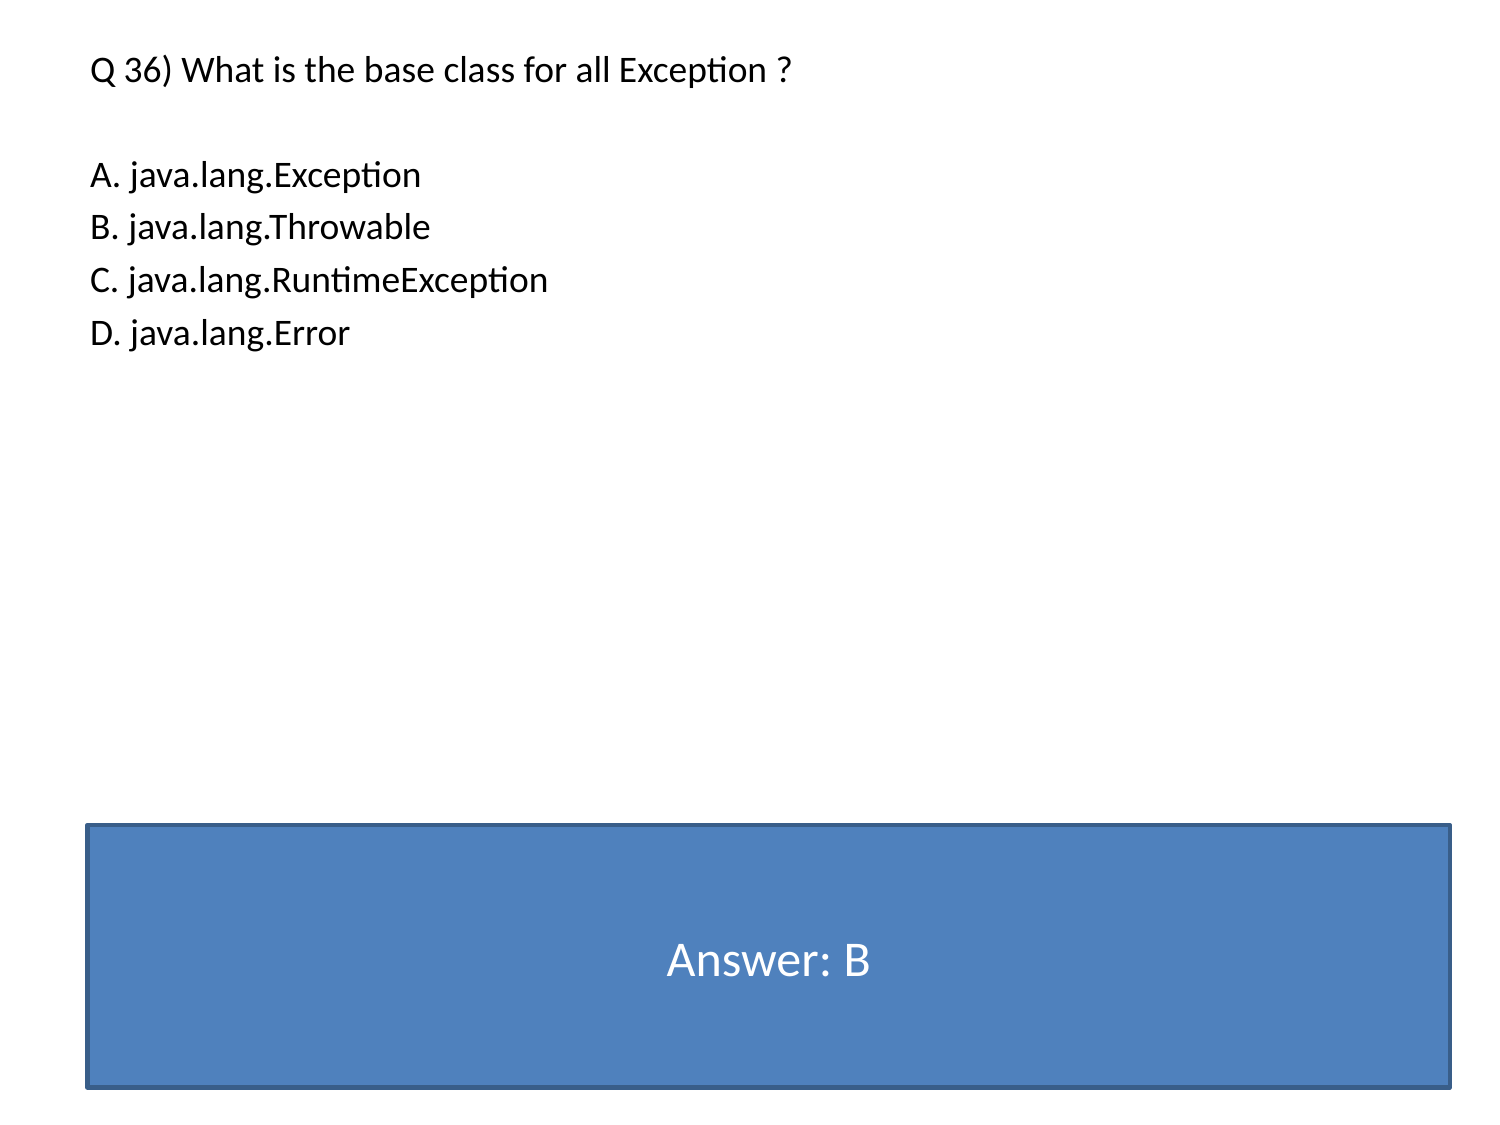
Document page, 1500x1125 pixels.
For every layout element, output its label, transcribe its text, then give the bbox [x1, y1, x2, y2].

text_box Answer: B [87, 825, 1450, 1088]
list Q 36) What is the base class for all Exception ? A. java.lang.Exception B. java.lang.Throwable C. java.lang.RuntimeException D. java.lang.Error [75, 37, 1425, 1088]
